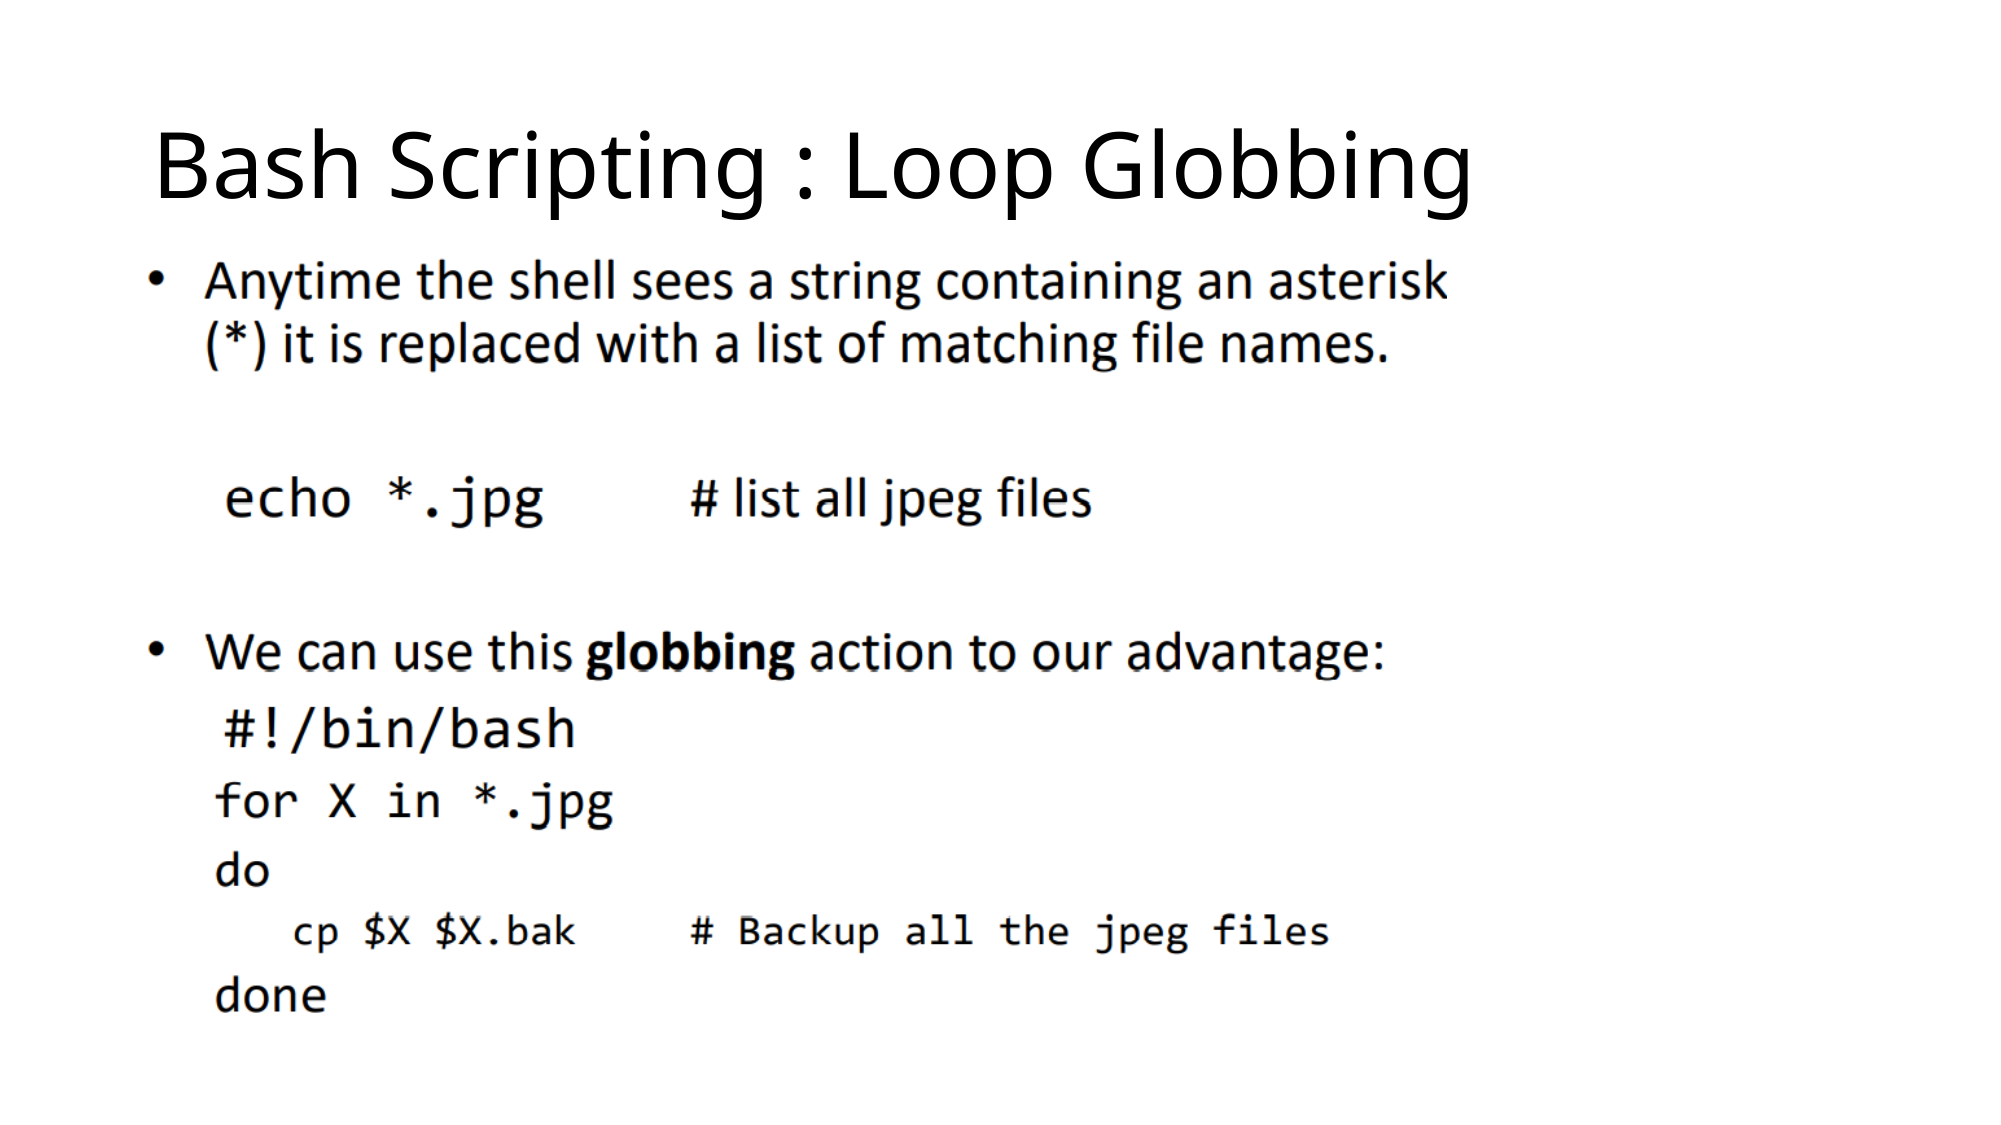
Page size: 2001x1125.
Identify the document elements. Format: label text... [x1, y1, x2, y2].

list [137, 247, 1447, 1035]
title Bash Scripting : Loop Globbing [137, 59, 1863, 278]
